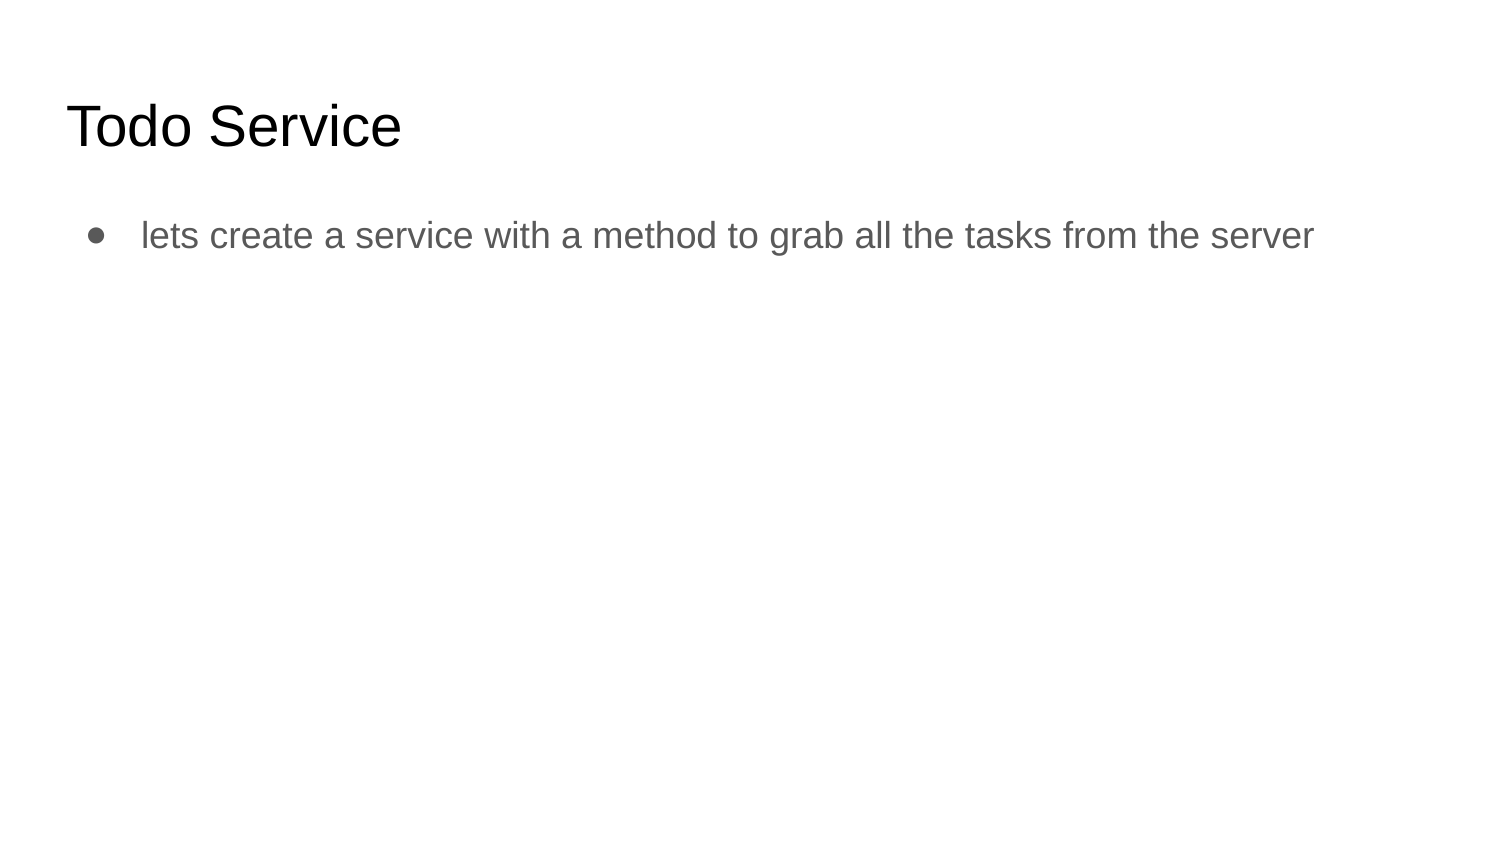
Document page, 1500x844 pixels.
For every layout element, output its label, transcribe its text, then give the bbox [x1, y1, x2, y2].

title Todo Service [51, 72, 1449, 167]
list lets create a service with a method to grab all the tasks from the server [51, 189, 1449, 750]
